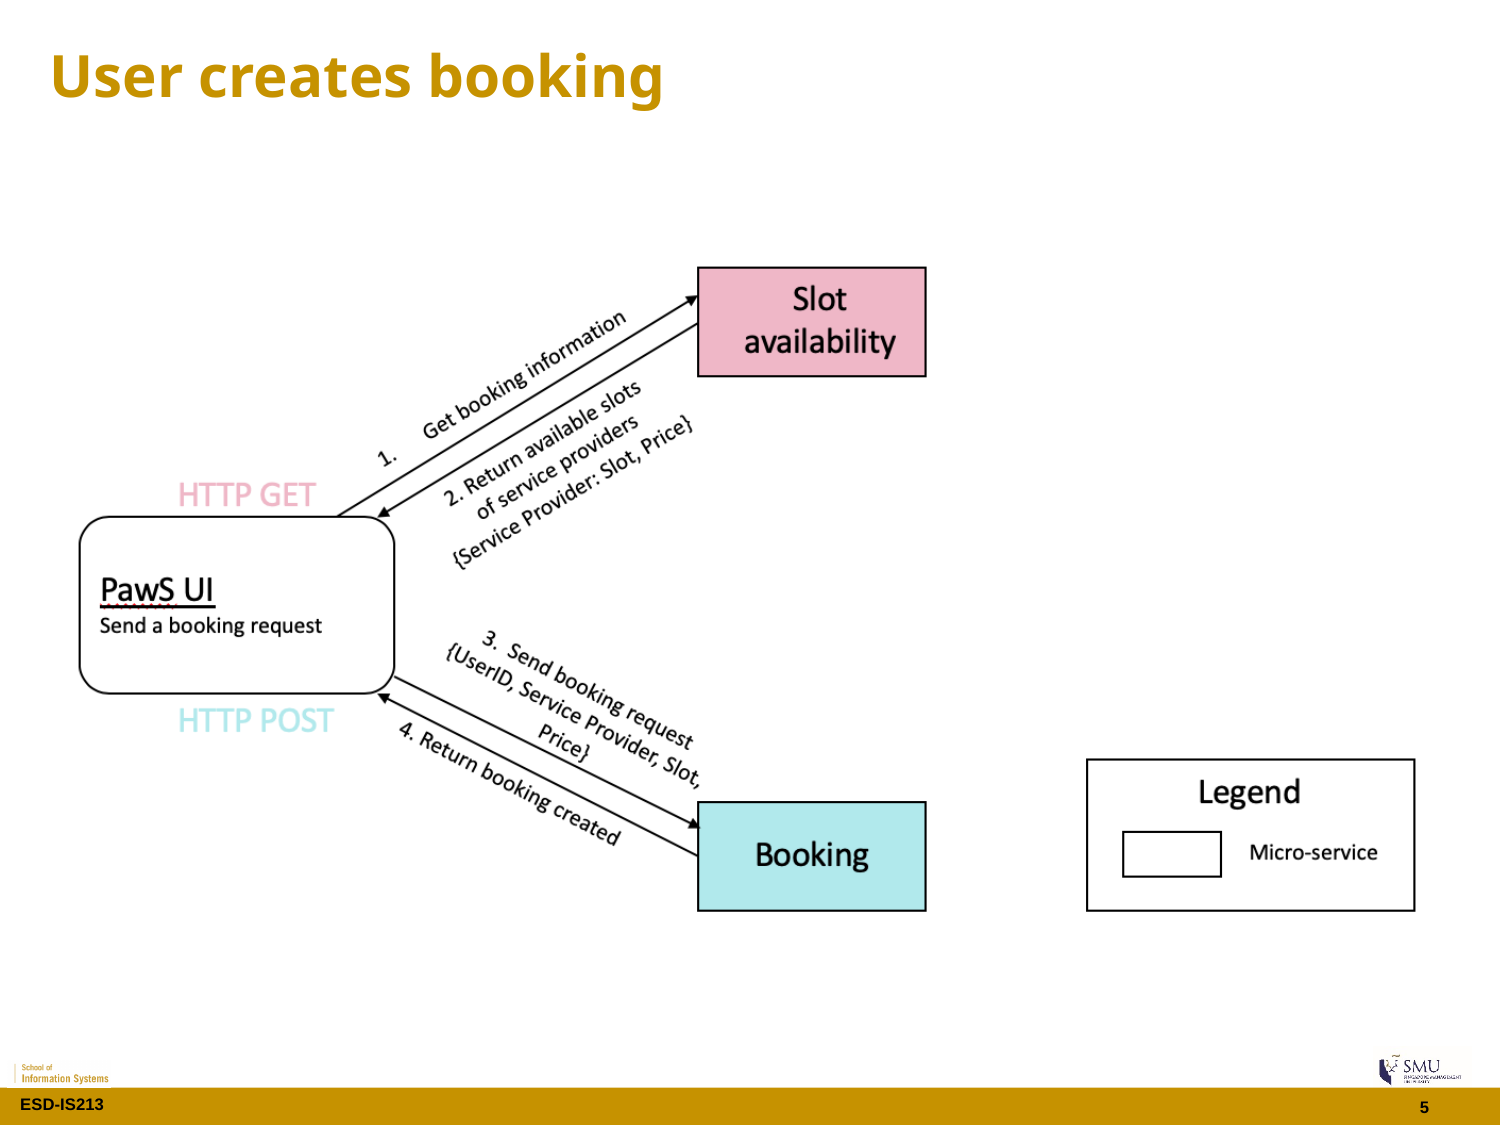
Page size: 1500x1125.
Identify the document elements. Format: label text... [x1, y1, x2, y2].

title User creates booking [34, 31, 1466, 117]
picture [7, 1060, 111, 1088]
picture [1373, 1046, 1472, 1087]
slide_number 5 [1386, 1089, 1445, 1125]
picture [0, 141, 1476, 948]
